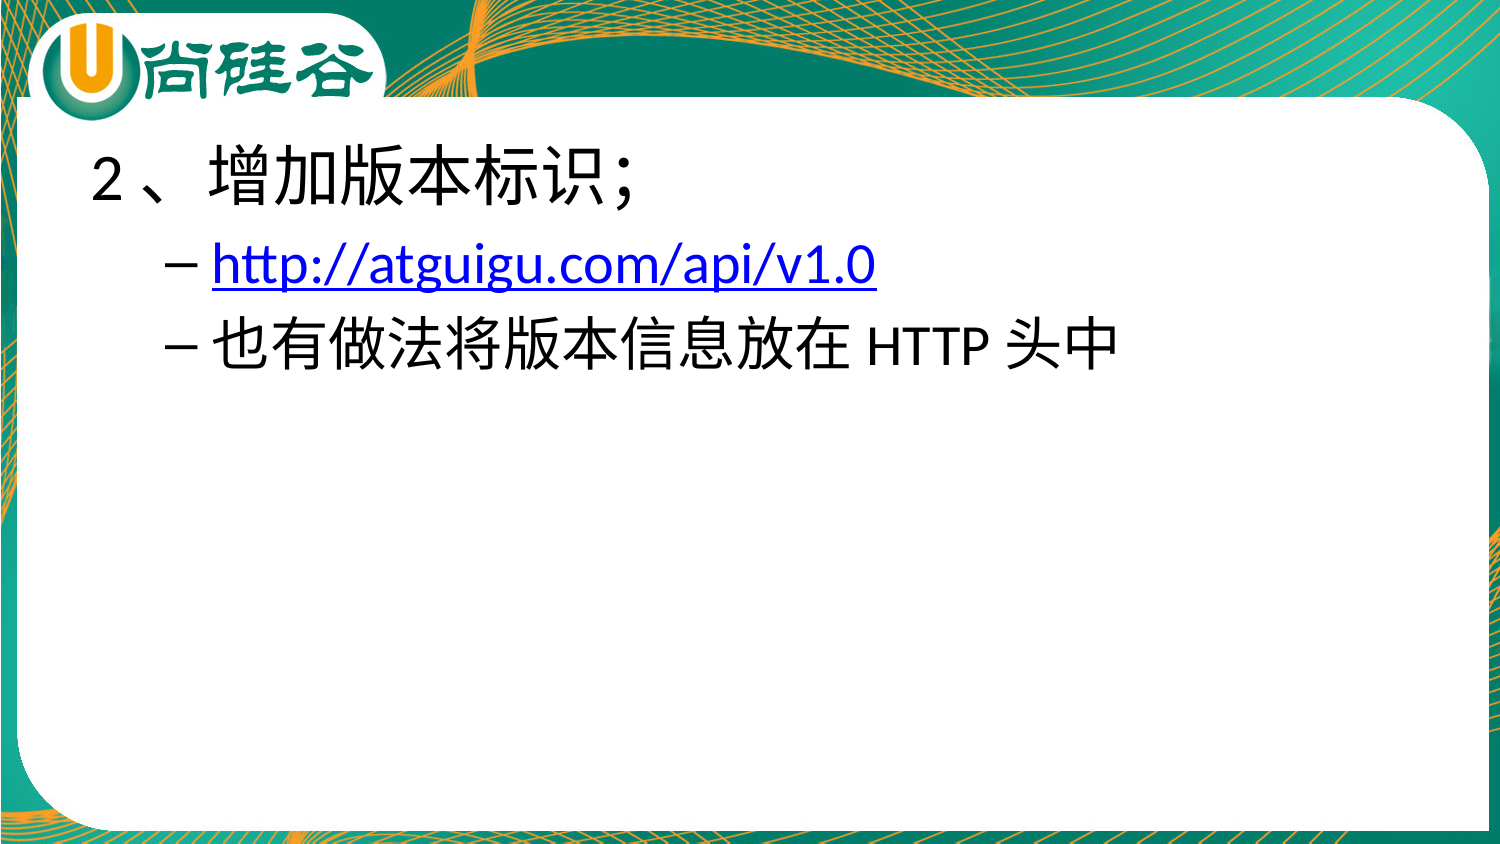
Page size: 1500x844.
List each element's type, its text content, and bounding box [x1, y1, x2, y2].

picture [0, 0, 1500, 844]
list 2、增加版本标识； http://atguigu.com/api/v1.0 也有做法将版本信息放在HTTP头中 [75, 126, 1425, 754]
